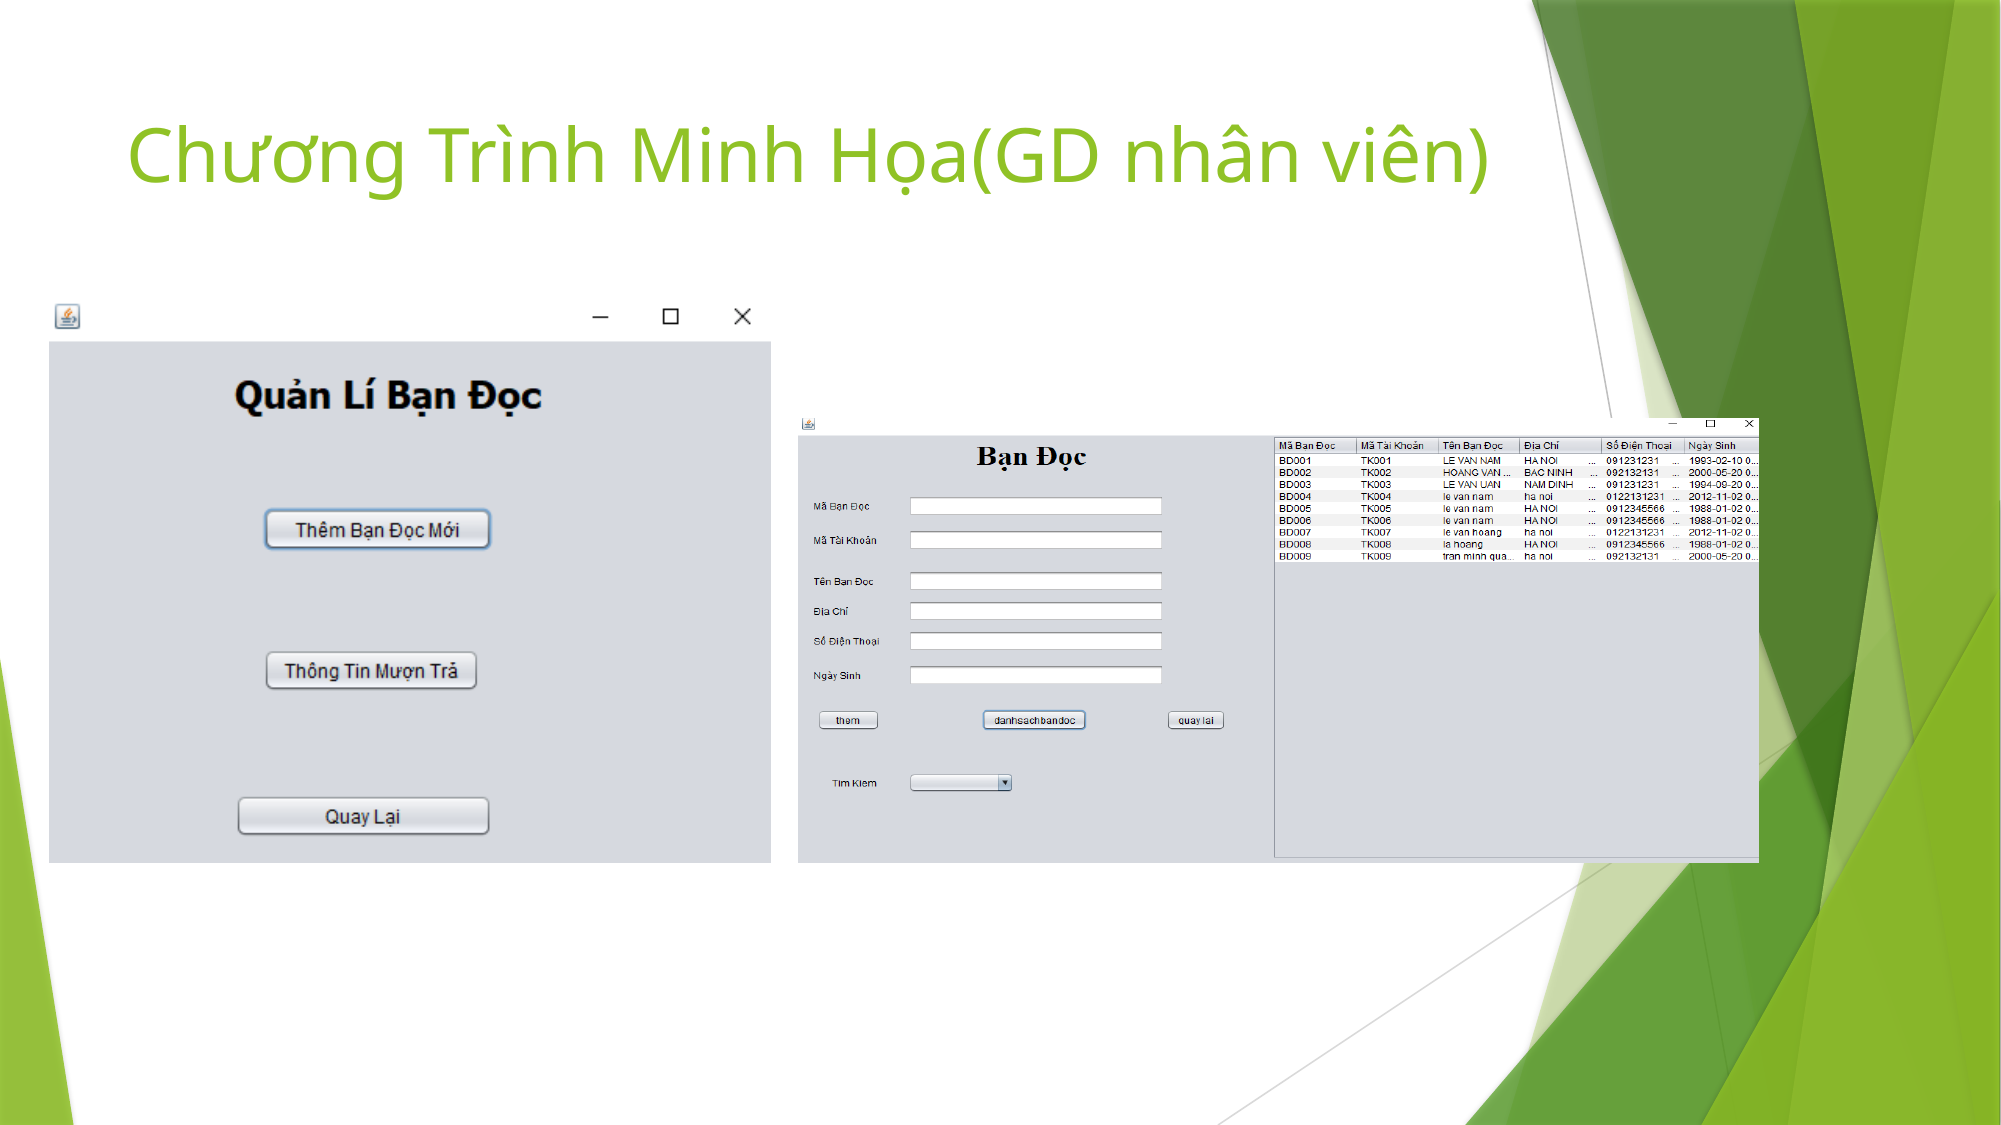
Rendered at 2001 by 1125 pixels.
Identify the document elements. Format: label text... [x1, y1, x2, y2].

picture [798, 418, 1760, 864]
title Chương Trình Minh Họa(GD nhân viên) [111, 99, 1522, 317]
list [48, 301, 772, 864]
